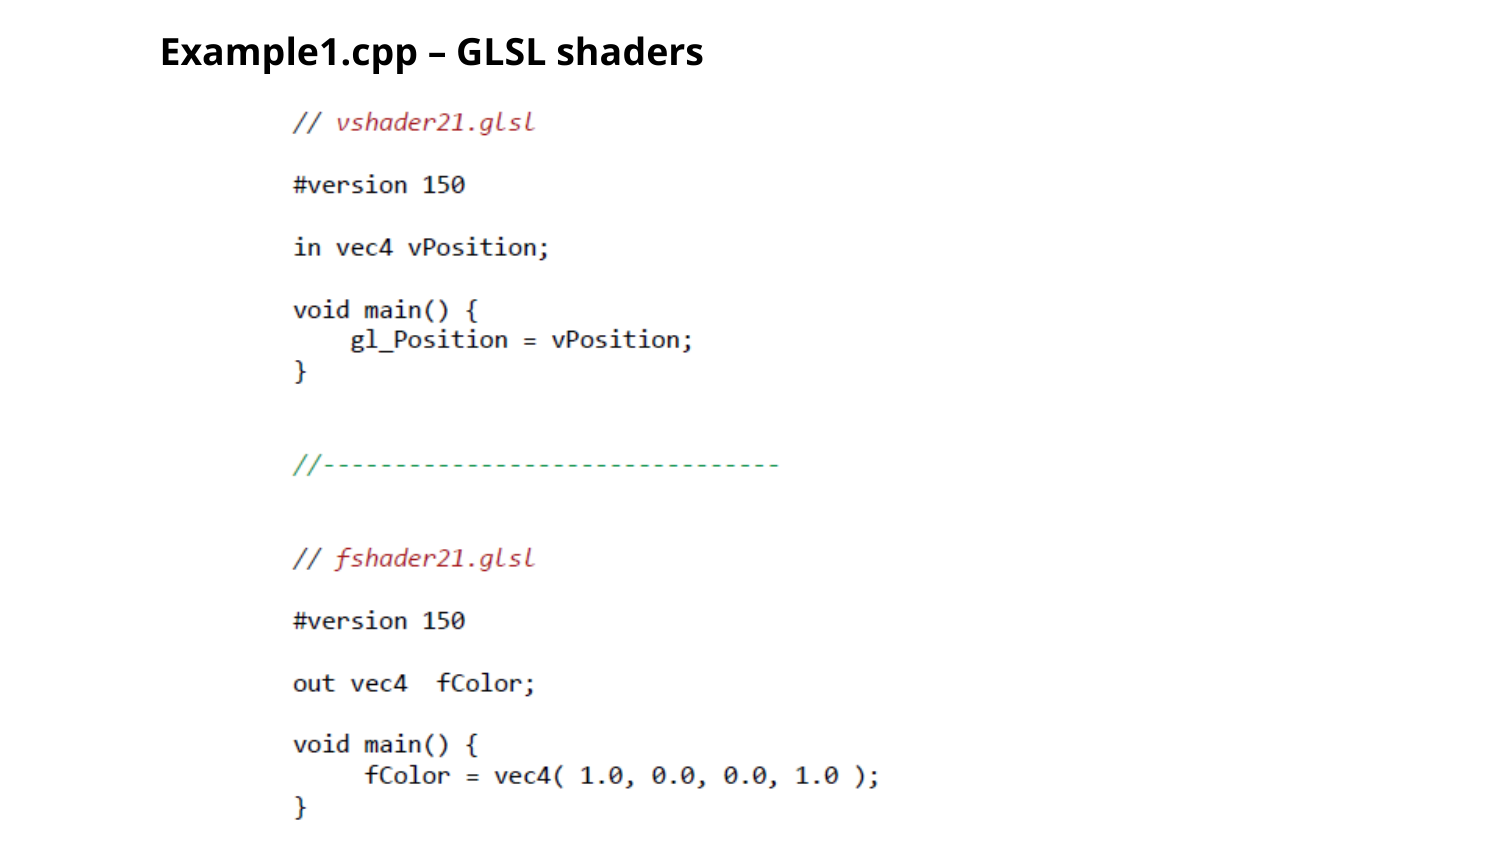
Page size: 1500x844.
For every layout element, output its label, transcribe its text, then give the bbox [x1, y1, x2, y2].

text_box Example1.cpp – GLSL shaders [144, 20, 720, 80]
picture [253, 75, 1011, 844]
